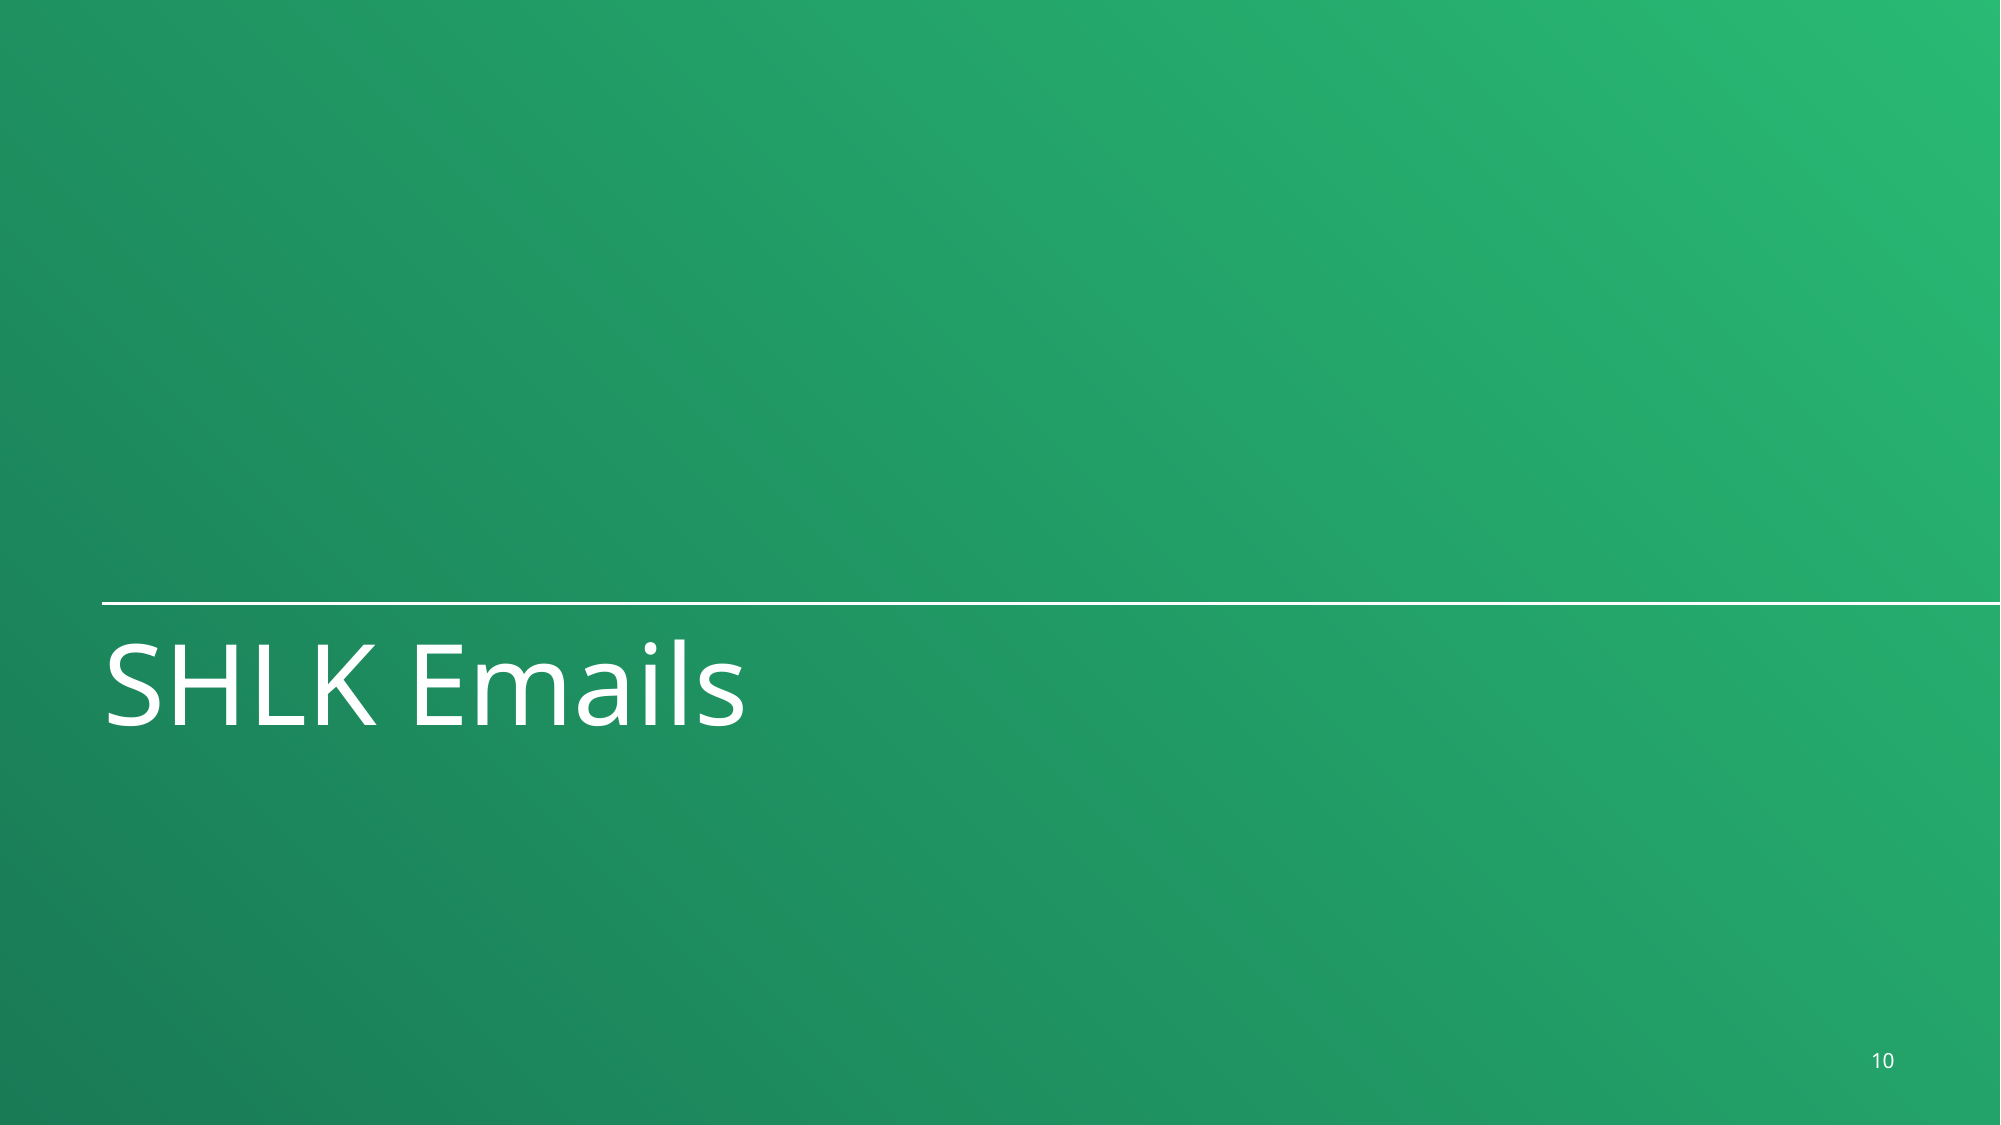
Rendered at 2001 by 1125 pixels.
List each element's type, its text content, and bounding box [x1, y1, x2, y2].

title SHLK Emails [103, 627, 1898, 963]
